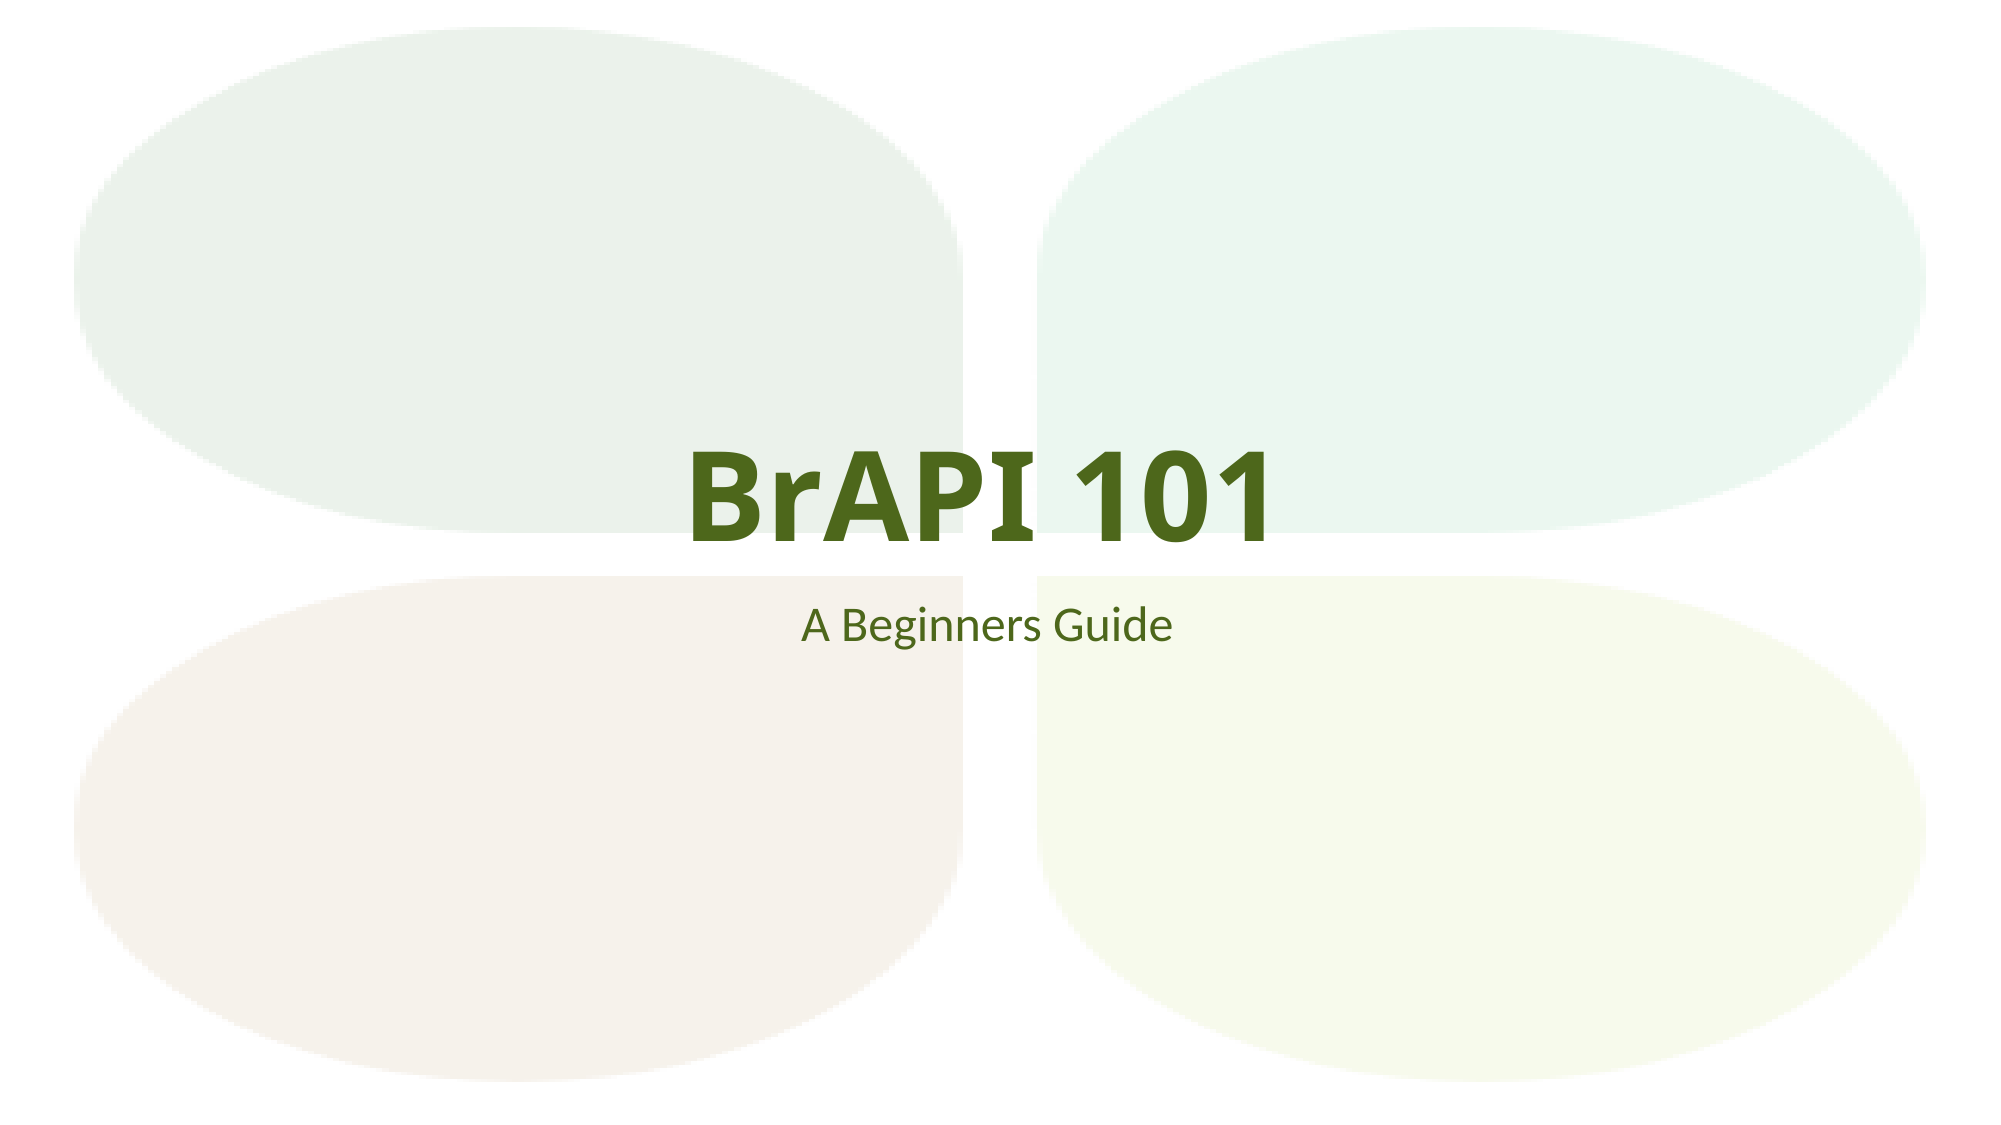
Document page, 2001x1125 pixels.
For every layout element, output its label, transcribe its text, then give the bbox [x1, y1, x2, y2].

title BrAPI 101 [249, 184, 1717, 576]
subtitle A Beginners Guide [249, 590, 1725, 863]
